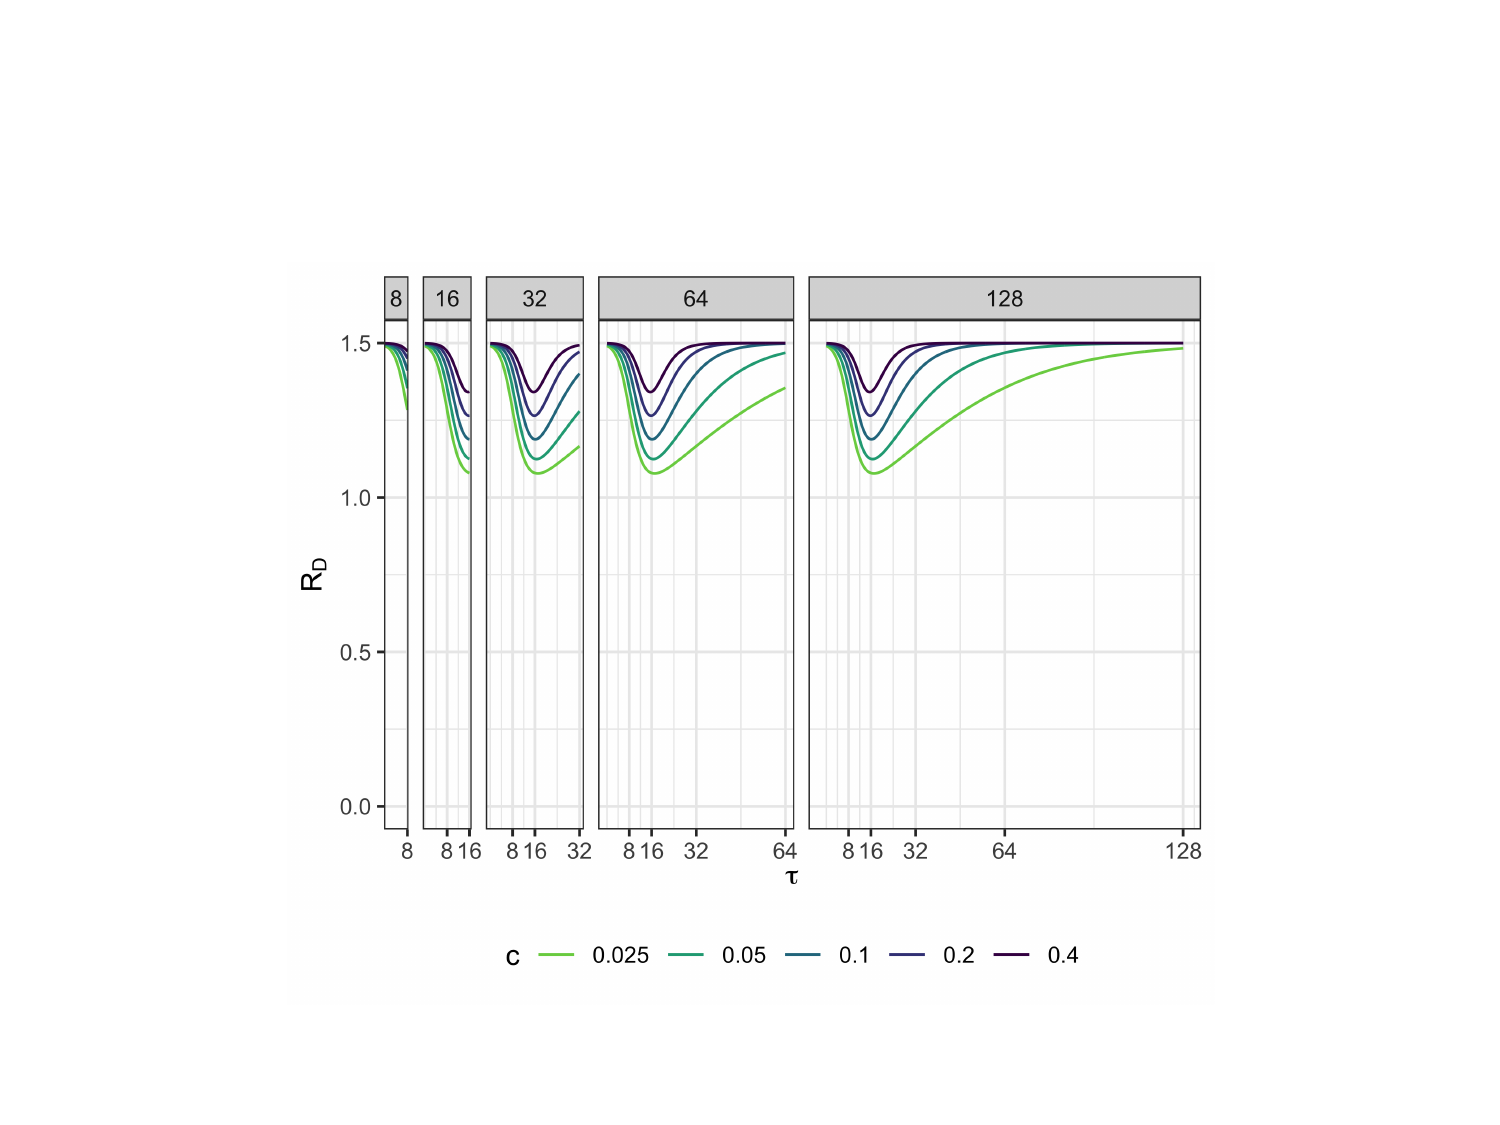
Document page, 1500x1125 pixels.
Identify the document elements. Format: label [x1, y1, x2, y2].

picture [287, 262, 1215, 1005]
